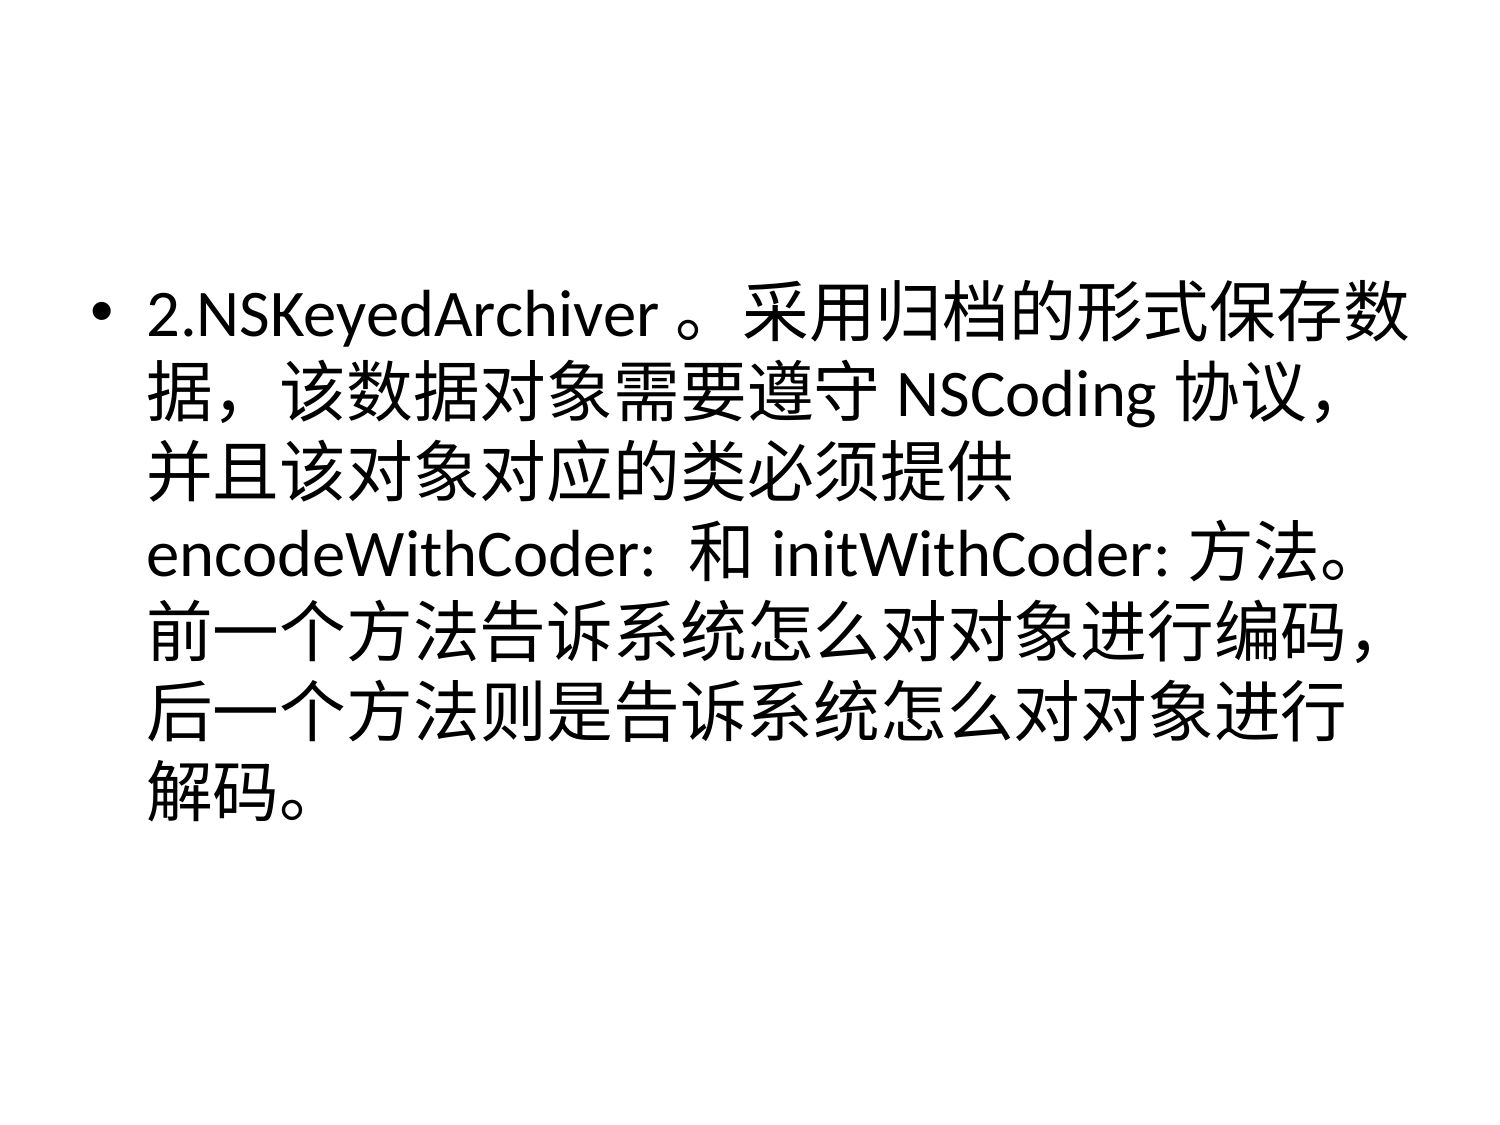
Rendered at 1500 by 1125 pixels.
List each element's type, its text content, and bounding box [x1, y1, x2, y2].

list 2.NSKeyedArchiver。采用归档的形式保存数据，该数据对象需要遵守NSCoding协议，并且该对象对应的类必须提供encodeWithCoder: 和initWithCoder:方法。前一个方法告诉系统怎么对对象进行编码，后一个方法则是告诉系统怎么对对象进行解码。 [75, 262, 1425, 1005]
